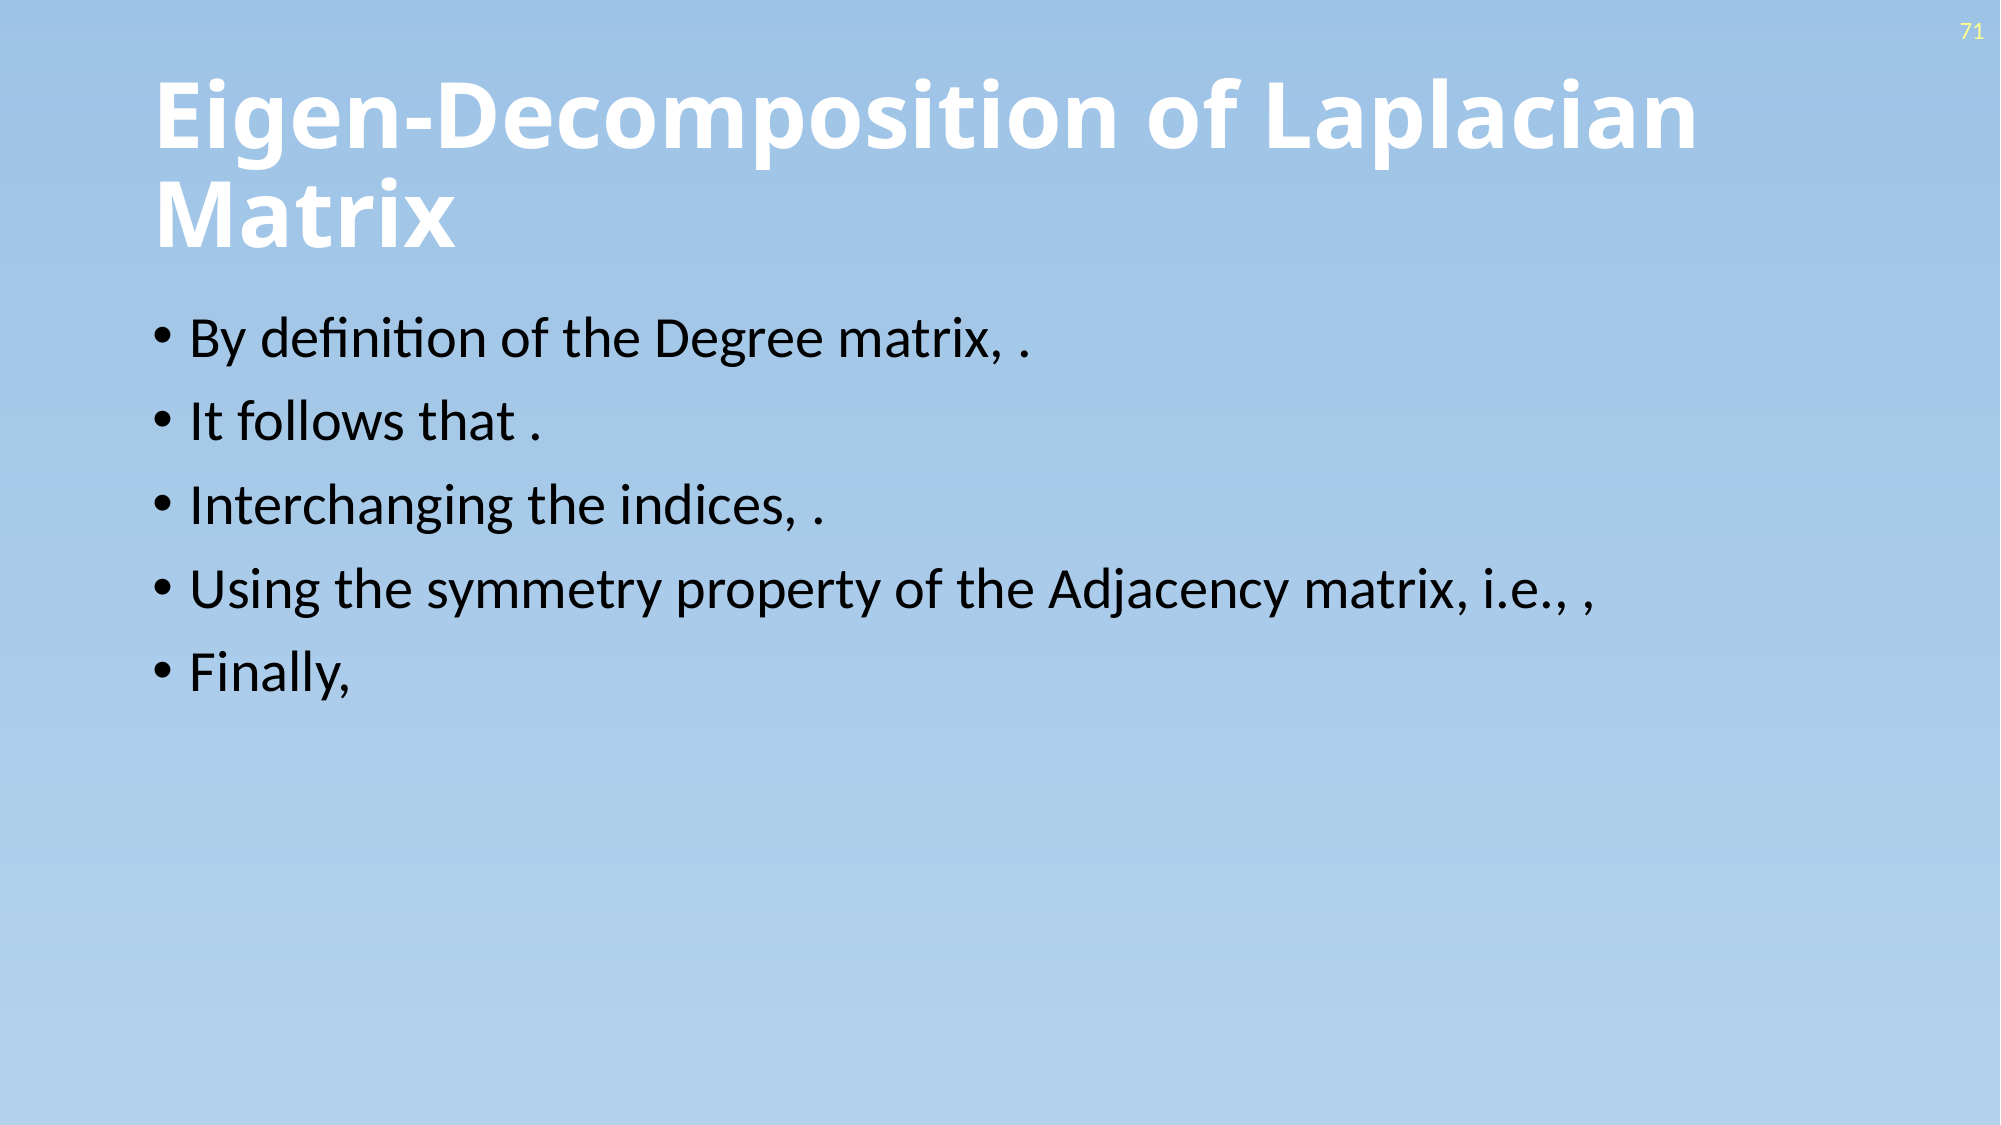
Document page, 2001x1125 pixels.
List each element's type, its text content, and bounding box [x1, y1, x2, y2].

title Eigen-Decomposition of Laplacian Matrix [137, 59, 1863, 278]
slide_number 71 [1550, 0, 2000, 60]
